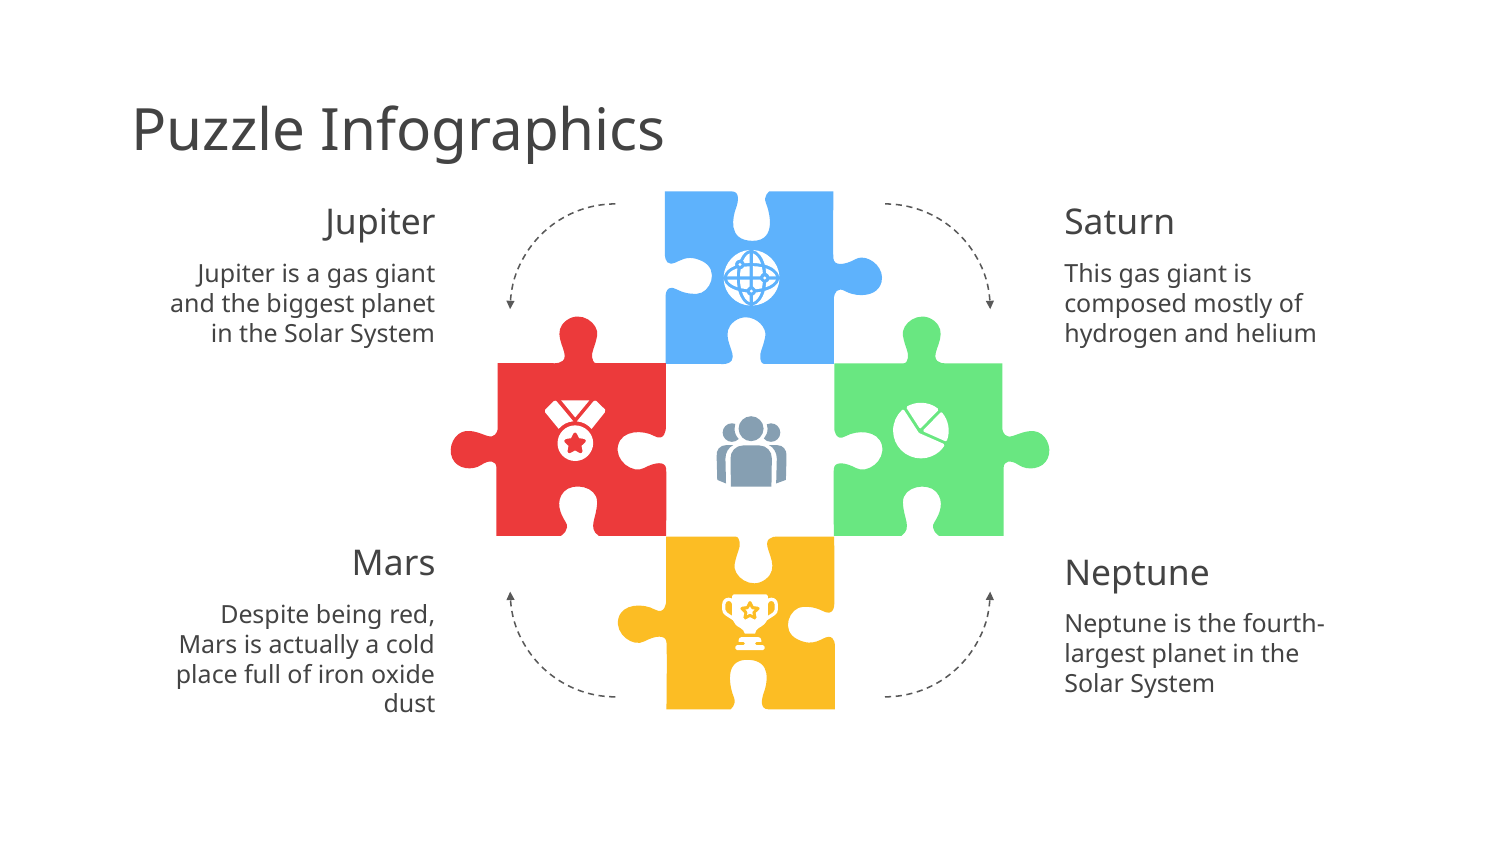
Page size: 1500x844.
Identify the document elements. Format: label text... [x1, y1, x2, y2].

text_box Jupiter [141, 185, 451, 242]
text_box Saturn [1049, 185, 1359, 242]
text_box [506, 591, 609, 697]
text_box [832, 309, 1053, 537]
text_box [664, 191, 885, 365]
text_box Despite being red, Mars is actually a cold place full of iron oxide dust [141, 583, 451, 709]
text_box This gas giant is composed mostly of hydrogen and helium [1049, 242, 1359, 368]
text_box Neptune [1049, 535, 1359, 592]
title Puzzle Infographics [116, 88, 1384, 167]
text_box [715, 415, 788, 487]
text_box Mars [141, 526, 451, 583]
text_box [890, 203, 995, 307]
text_box Neptune is the fourth-largest planet in the Solar System [1049, 592, 1359, 719]
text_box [447, 309, 668, 537]
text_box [614, 534, 836, 710]
text_box [506, 203, 616, 307]
text_box [884, 591, 994, 697]
text_box Jupiter is a gas giant and the biggest planet in the Solar System [141, 242, 451, 368]
